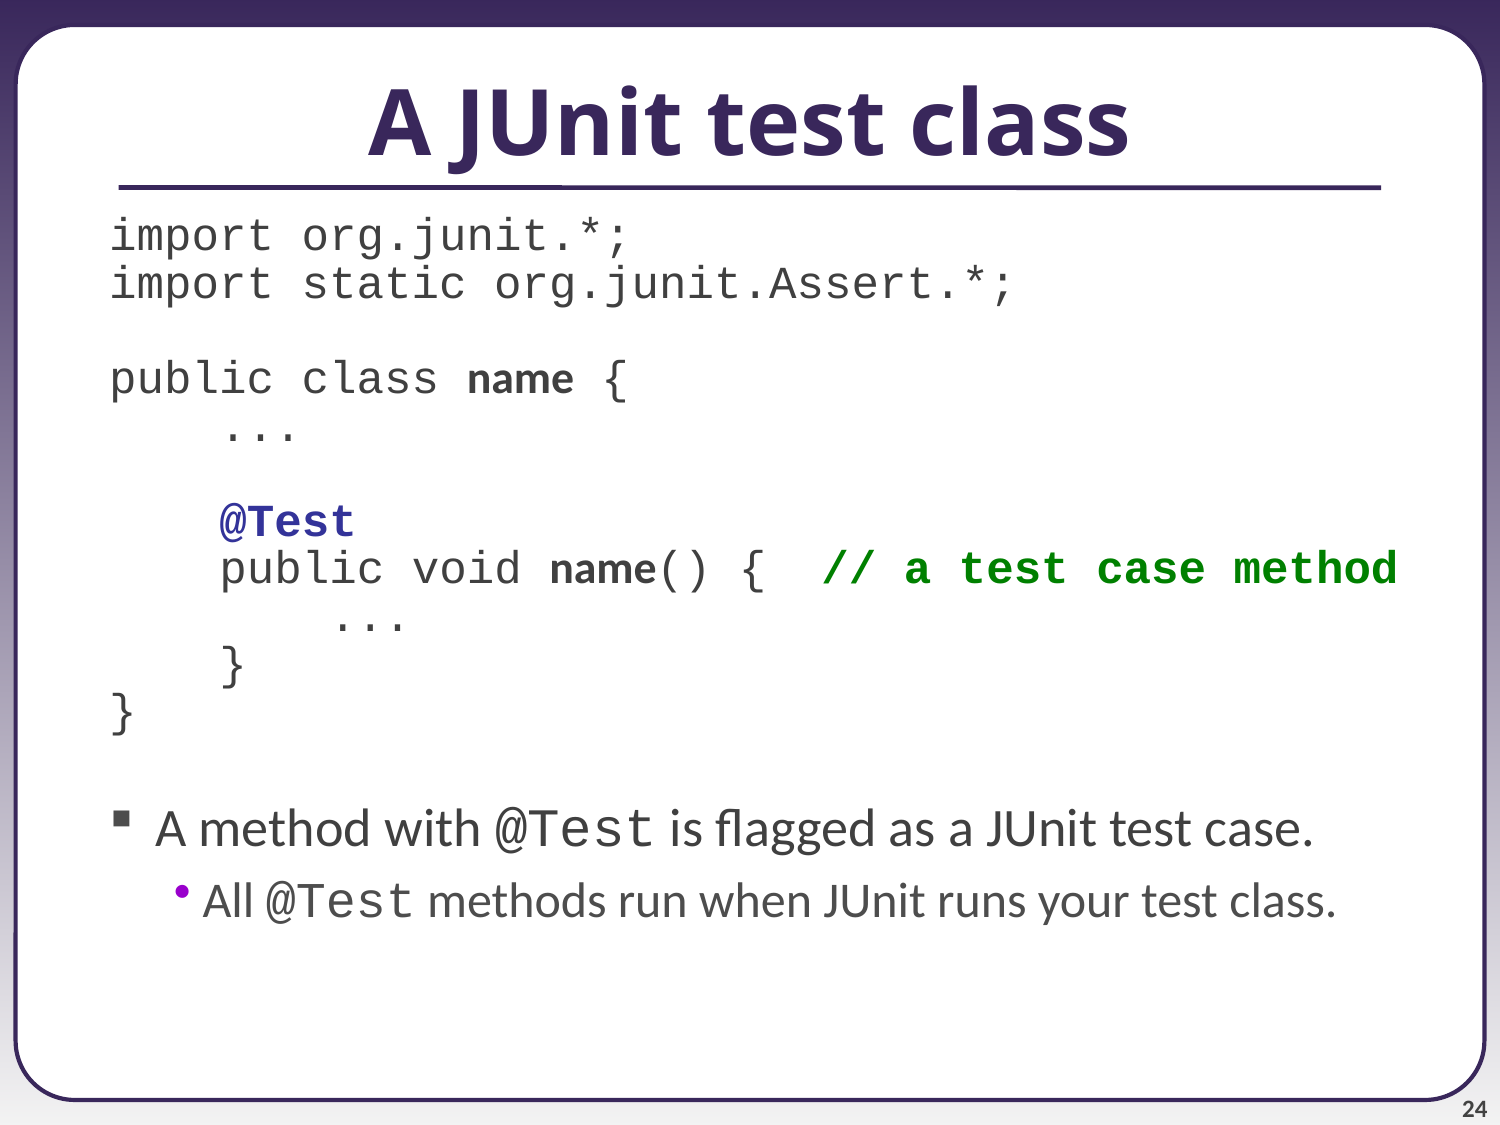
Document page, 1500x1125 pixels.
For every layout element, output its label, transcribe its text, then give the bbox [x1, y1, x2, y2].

title A JUnit test class [0, 24, 1500, 212]
list import org.junit.*; import static org.junit.Assert.*; public class name { ... @Test public void name() { // a test case method ... } } A method with @Test is flagged as a JUnit test case. All @Test methods run when JUnit runs your test class. [0, 212, 1500, 1125]
